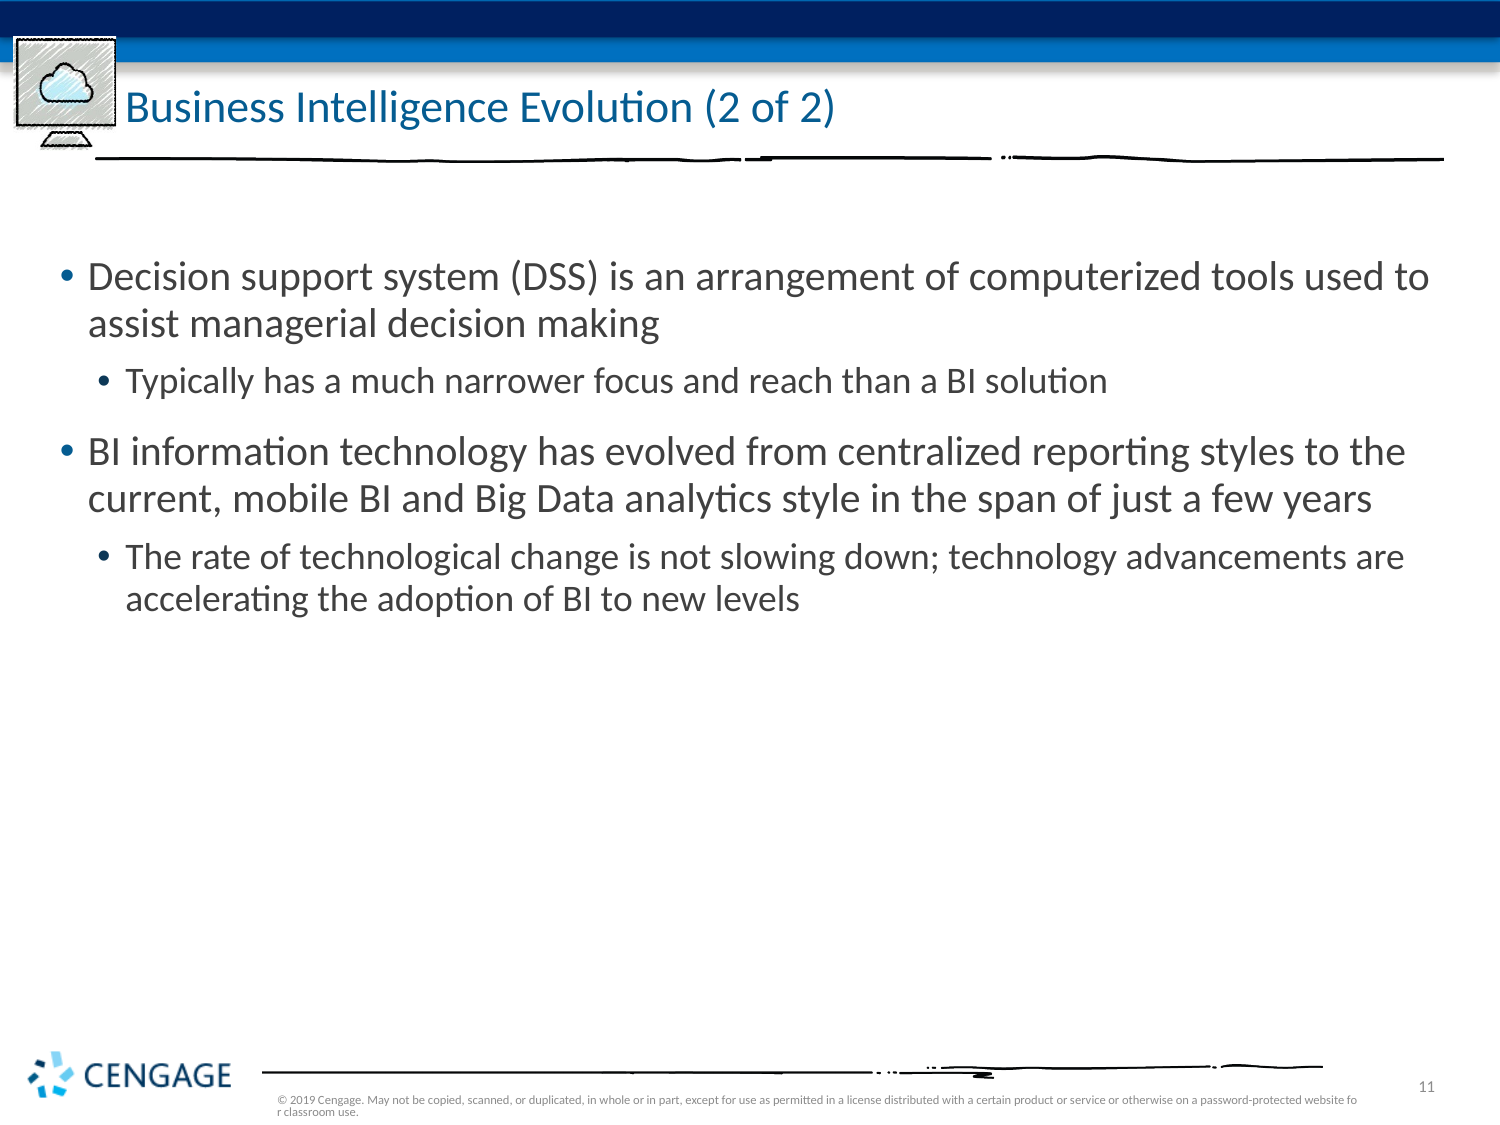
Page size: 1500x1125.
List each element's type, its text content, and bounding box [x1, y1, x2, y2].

picture [95, 155, 1444, 163]
footer © 2019 Cengage. May not be copied, scanned, or duplicated, in whole or in part, except for use as permitted in a license distributed with a certain product or service or otherwise on a password-protected website for classroom use. [262, 1079, 1375, 1120]
list Decision support system (DSS) is an arrangement of computerized tools used to assist managerial decision making Typically has a much narrower focus and reach than a BI solution BI information technology has evolved from centralized reporting styles to the current, mobile BI and Big Data analytics style in the span of just a few years The rate of technological change is not slowing down; technology advancements are accelerating the adoption of BI to new levels [59, 252, 1441, 625]
picture [7, 1037, 244, 1111]
picture [262, 1064, 1323, 1079]
title Business Intelligence Evolution (2 of 2) [125, 84, 1442, 132]
picture [13, 36, 117, 151]
